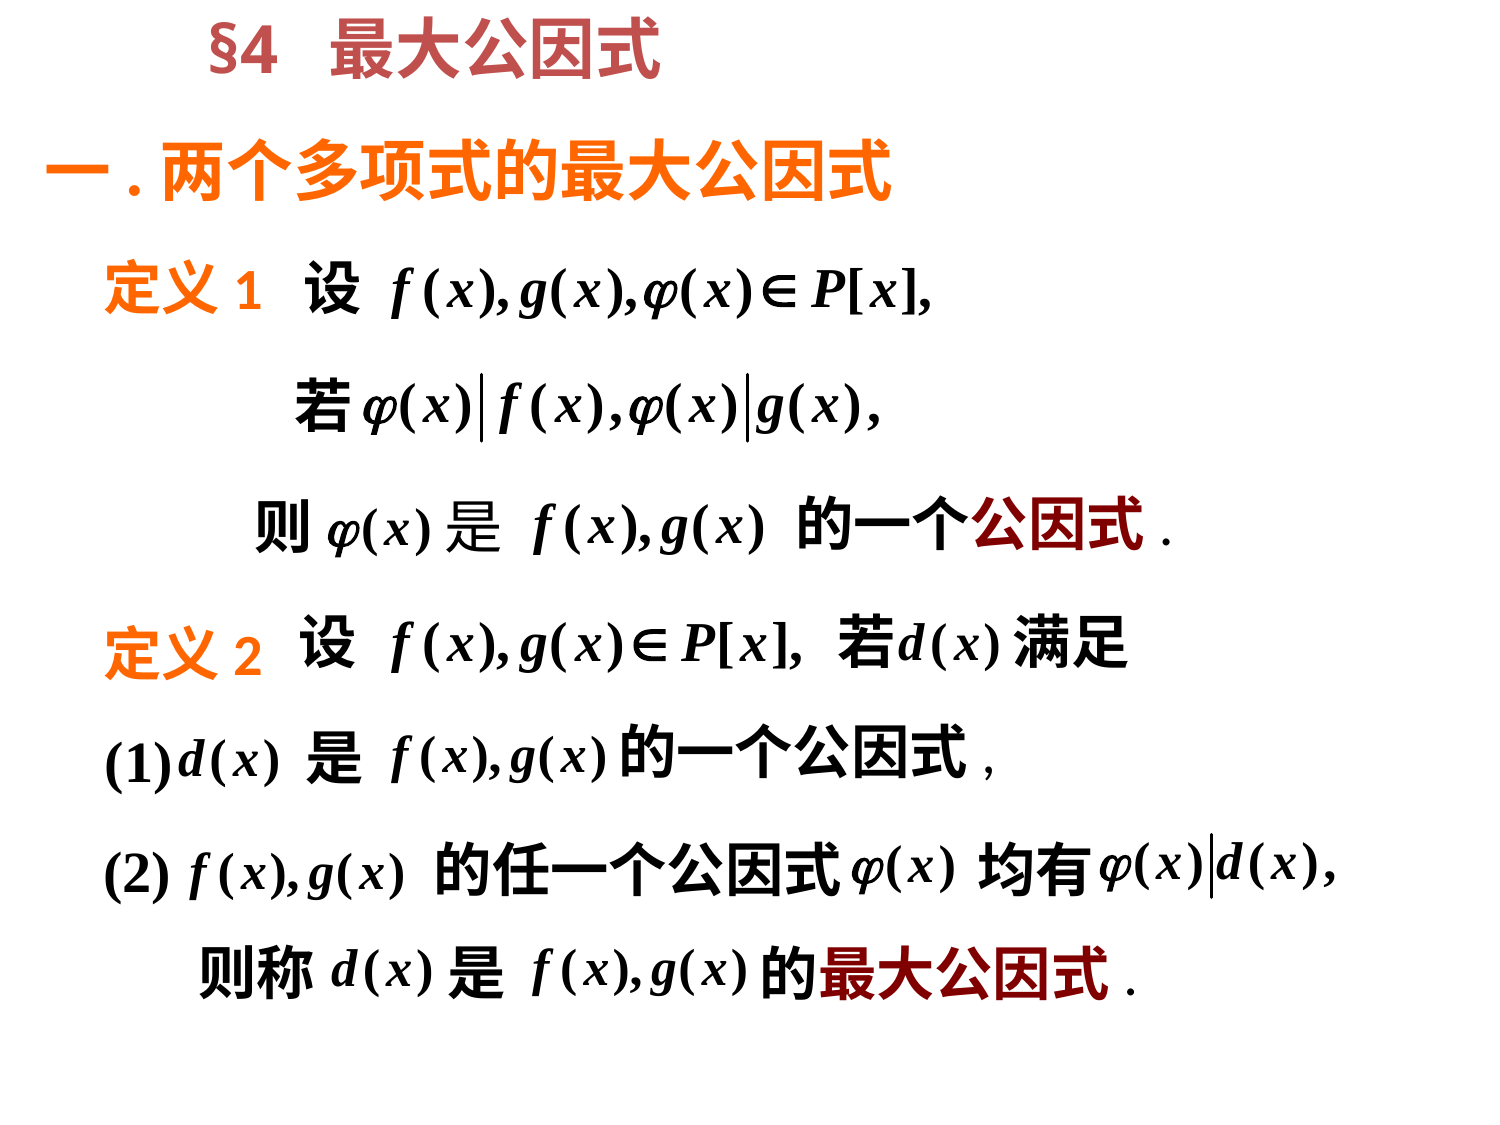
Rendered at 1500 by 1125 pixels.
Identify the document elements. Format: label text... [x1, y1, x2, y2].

text_box (1) [90, 716, 202, 801]
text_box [844, 833, 963, 906]
text_box (2) [88, 827, 203, 912]
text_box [170, 841, 413, 912]
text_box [372, 724, 614, 795]
text_box 设 [283, 597, 402, 683]
text_box 若 [279, 361, 354, 447]
text_box 是 [430, 482, 532, 568]
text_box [891, 611, 1011, 684]
text_box §4 最大公因式 [123, 0, 1093, 95]
text_box 是 [290, 713, 392, 799]
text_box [320, 496, 439, 569]
text_box 定义2 [88, 651, 349, 695]
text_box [1092, 822, 1347, 907]
text_box 的一个公因式. [780, 479, 1189, 565]
text_box 均有 [962, 825, 1088, 910]
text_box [513, 491, 774, 567]
text_box 一.两个多项式的最大公因式 [29, 121, 999, 216]
text_box 定义2 [88, 609, 283, 648]
text_box 的任一个公因式 [419, 825, 880, 910]
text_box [355, 361, 889, 451]
text_box 满足 [998, 598, 1176, 683]
text_box 的一个公因式, [603, 707, 1011, 793]
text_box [371, 255, 943, 331]
text_box 则 [239, 482, 341, 568]
text_box 定义1 [88, 243, 289, 329]
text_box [170, 727, 290, 800]
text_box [182, 928, 1149, 1016]
text_box 若 [822, 598, 924, 683]
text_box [371, 609, 813, 685]
text_box 设 [289, 243, 408, 329]
